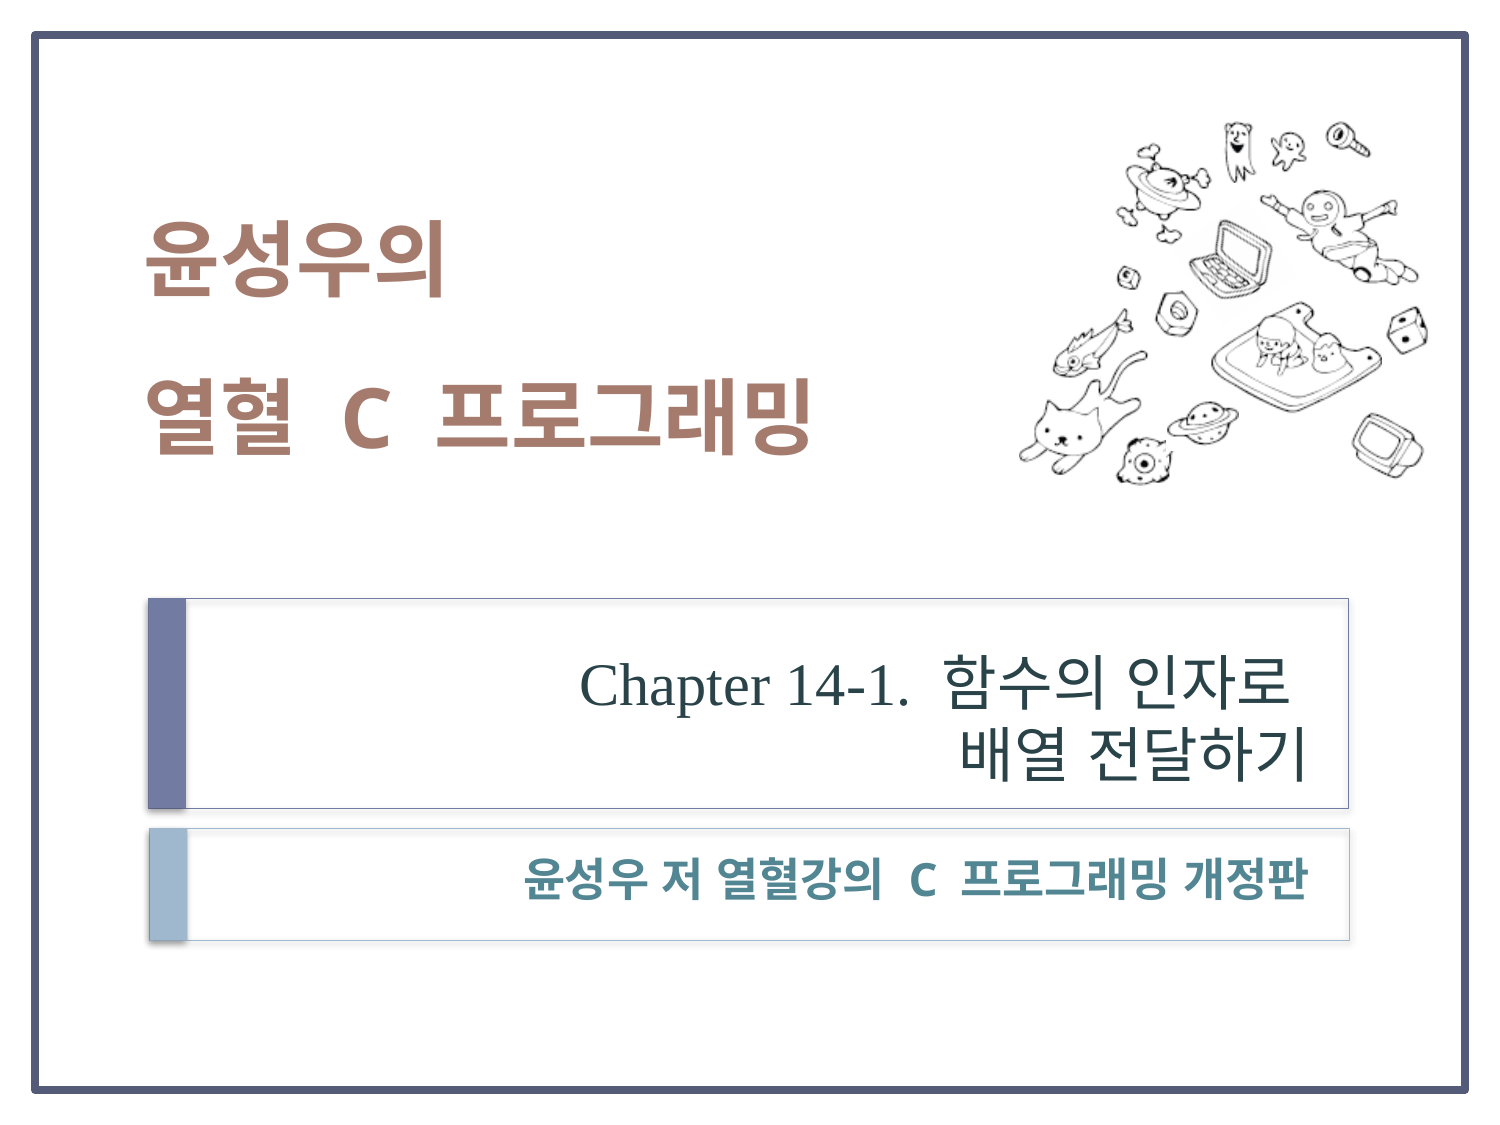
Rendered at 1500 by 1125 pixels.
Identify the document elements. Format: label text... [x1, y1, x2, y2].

text_box [34, 34, 1466, 1091]
picture [1019, 116, 1437, 509]
picture [1323, 116, 1378, 162]
text_box 윤성우의 열혈 C 프로그래밍 [128, 199, 1067, 473]
